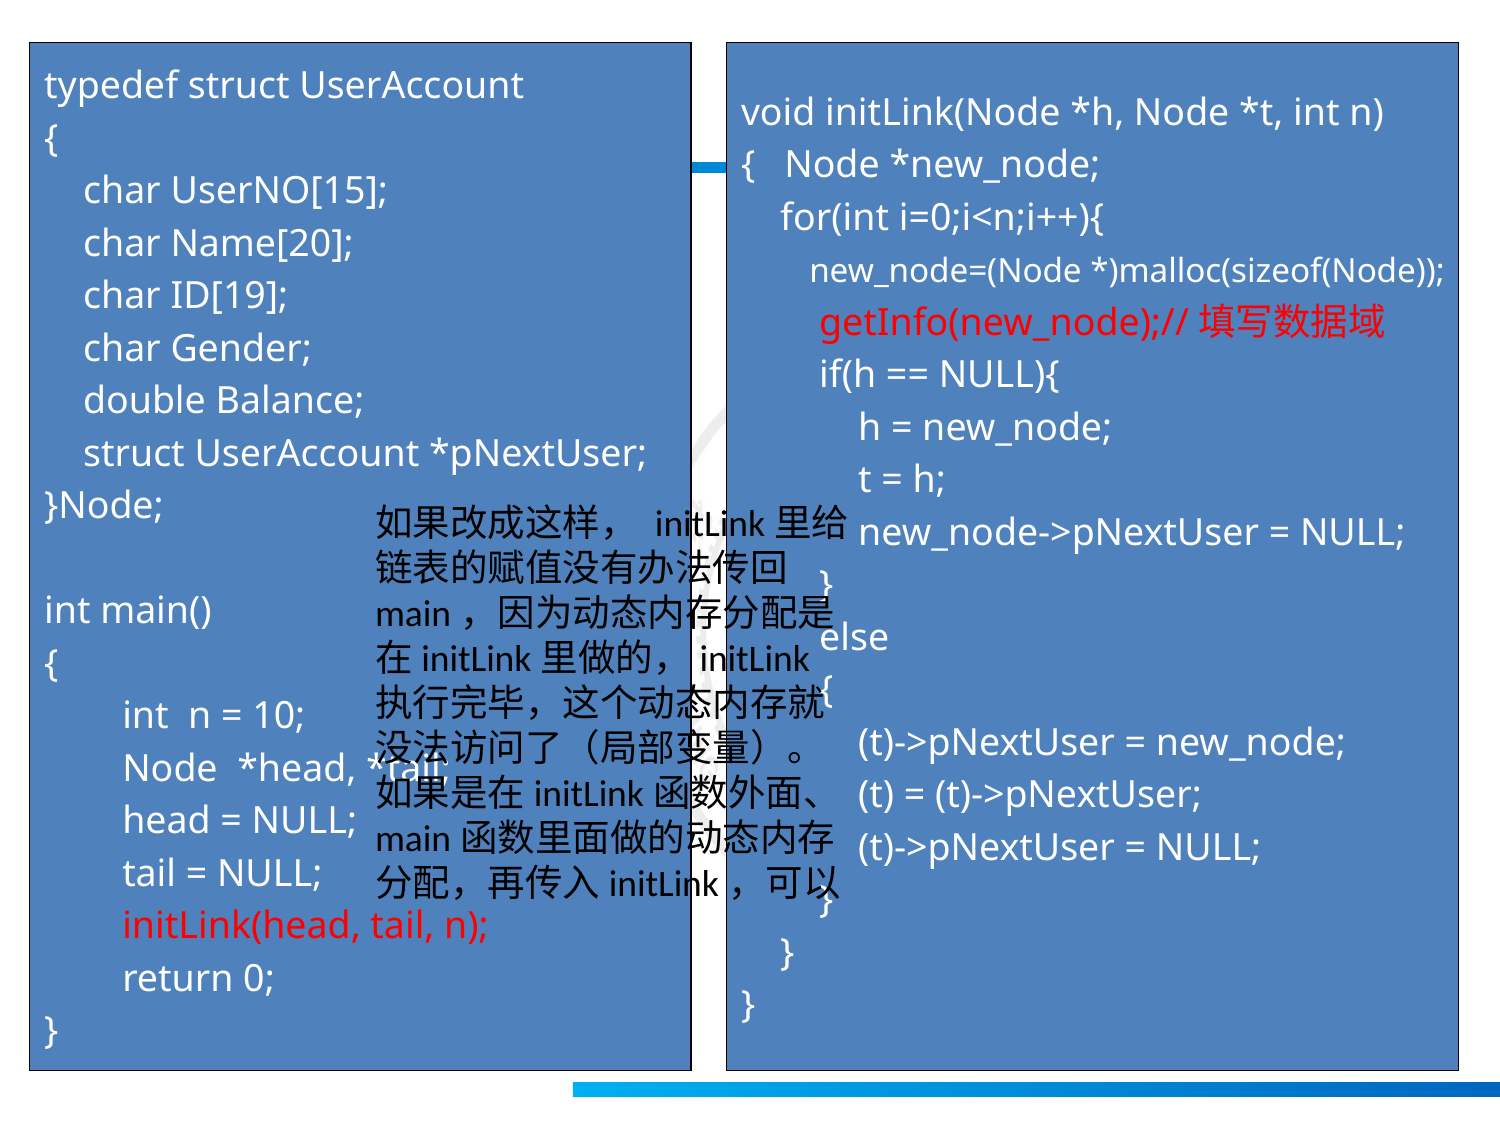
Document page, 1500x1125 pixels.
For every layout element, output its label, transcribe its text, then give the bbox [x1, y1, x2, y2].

text_box 如果改成这样， initLink里给链表的赋值没有办法传回main，因为动态内存分配是在initLink里做的，initLink执行完毕，这个动态内存就没法访问了（局部变量）。 如果是在initLink函数外面、main函数里面做的动态内存分配，再传入initLink，可以 [360, 491, 869, 912]
text_box void initLink(Node *h, Node *t, int n) { Node *new_node; for(int i=0;i<n;i++){ new_node=(Node *)malloc(sizeof(Node)); getInfo(new_node);//填写数据域 if(h == NULL){ h = new_node; t = h; new_node->pNextUser = NULL; } else { (t)->pNextUser = new_node; (t) = (t)->pNextUser; (t)->pNextUser = NULL; } } } [726, 42, 1459, 1071]
text_box typedef struct UserAccount { char UserNO[15]; char Name[20]; char ID[19]; char Gender; double Balance; struct UserAccount *pNextUser; }Node; int main() { int n = 10; Node *head, *tail; head = NULL; tail = NULL; initLink(head, tail, n); return 0; } [29, 42, 691, 1071]
